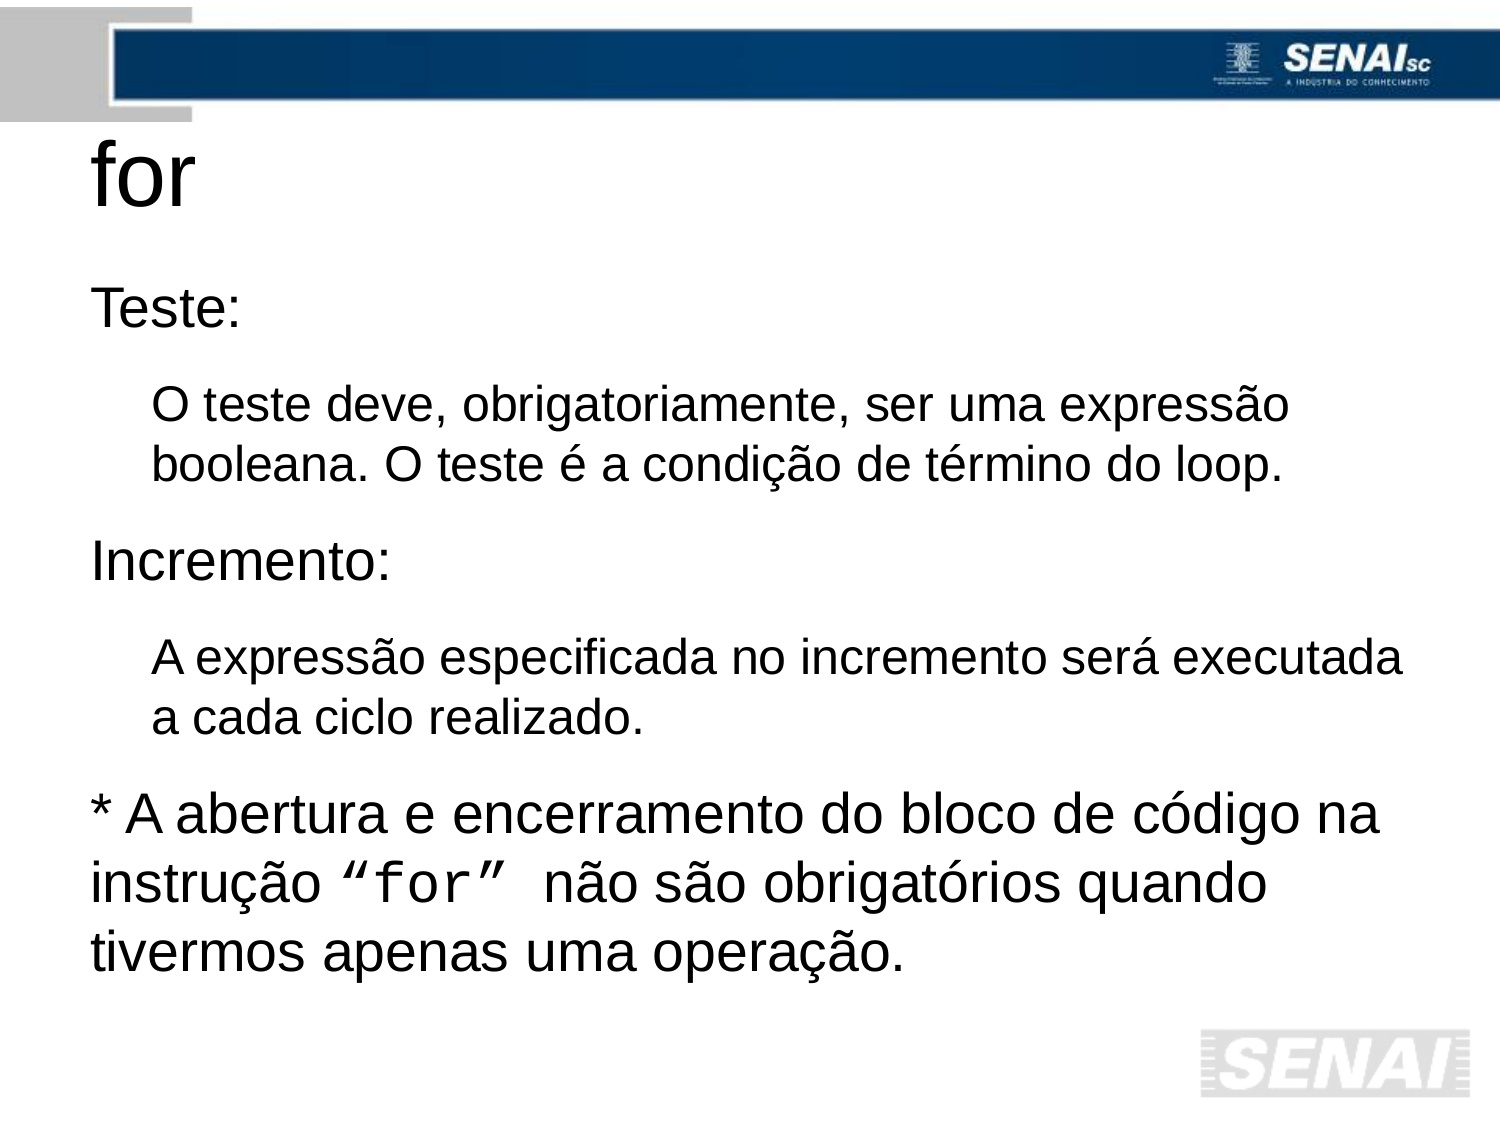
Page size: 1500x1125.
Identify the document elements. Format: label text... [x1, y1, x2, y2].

title for [75, 45, 1425, 233]
picture [0, 7, 1500, 122]
list Teste: O teste deve, obrigatoriamente, ser uma expressão booleana. O teste é a condição de término do loop. Incremento: A expressão especificada no incremento será executada a cada ciclo realizado. * A abertura e encerramento do bloco de código na instrução “for” não são obrigatórios quando tivermos apenas uma operação. [75, 262, 1425, 1005]
